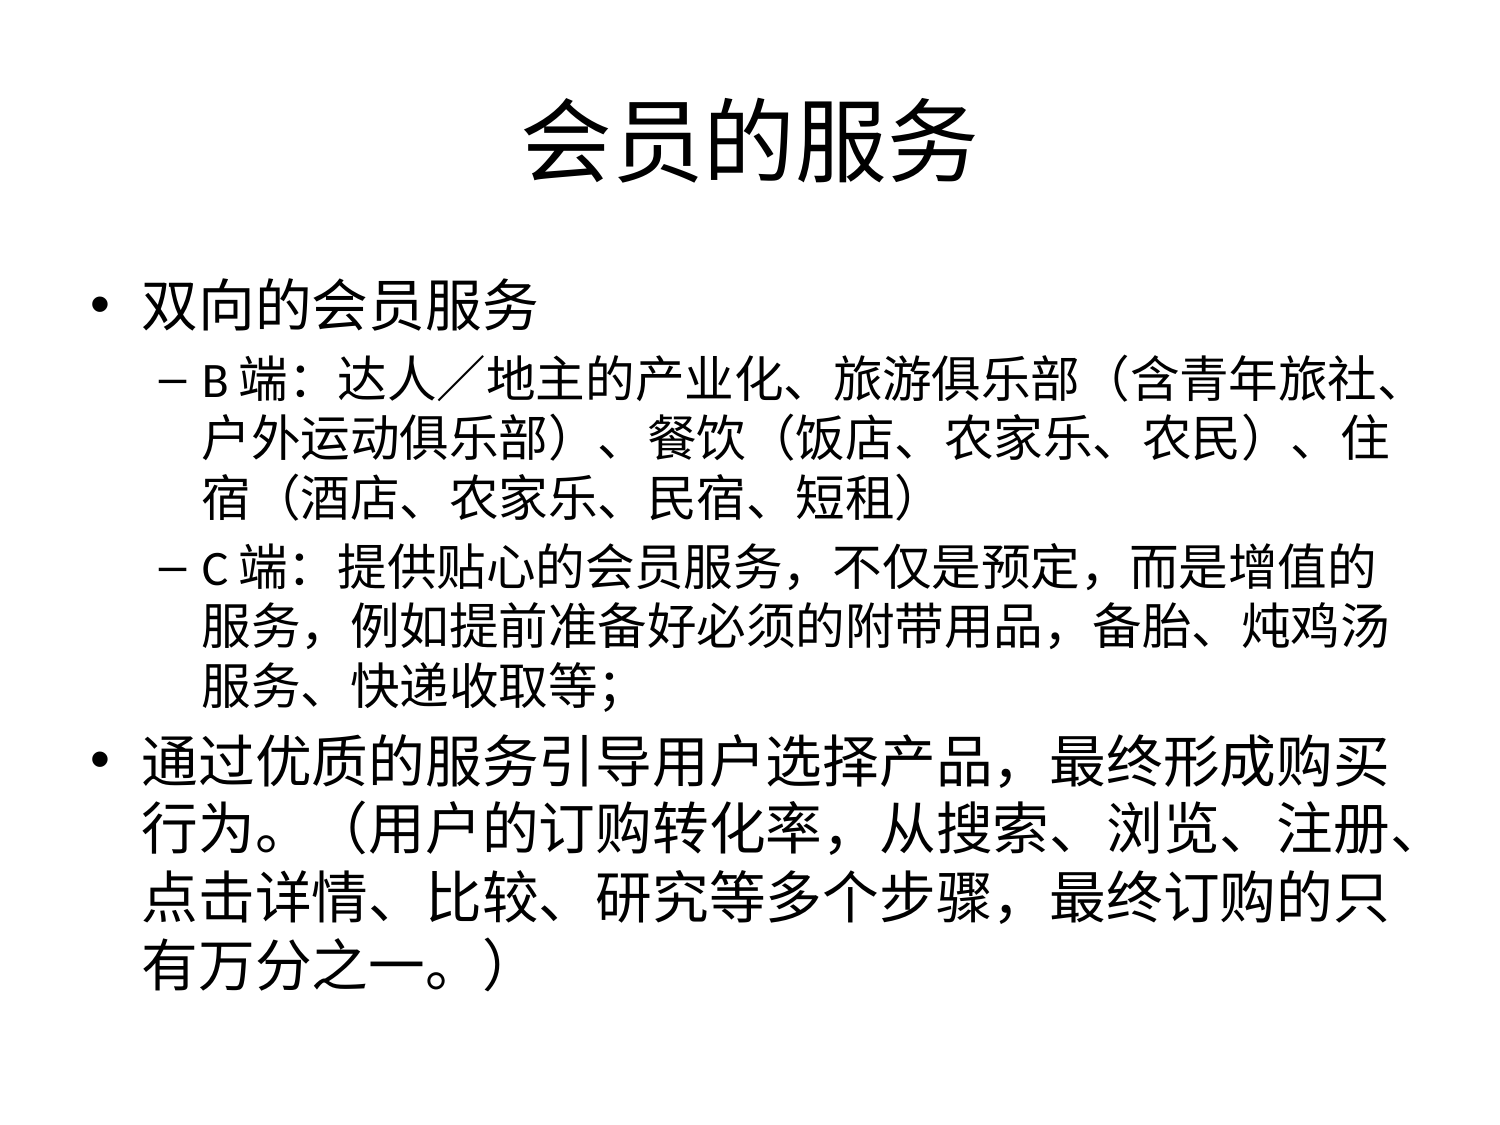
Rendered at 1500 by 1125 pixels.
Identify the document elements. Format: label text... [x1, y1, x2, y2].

title 会员的服务 [75, 45, 1425, 233]
list 双向的会员服务 B端：达人／地主的产业化、旅游俱乐部（含青年旅社、户外运动俱乐部）、餐饮（饭店、农家乐、农民）、住宿（酒店、农家乐、民宿、短租） C端：提供贴心的会员服务，不仅是预定，而是增值的服务，例如提前准备好必须的附带用品，备胎、炖鸡汤服务、快递收取等； 通过优质的服务引导用户选择产品，最终形成购买行为。（用户的订购转化率，从搜索、浏览、注册、点击详情、比较、研究等多个步骤，最终订购的只有万分之一。） [75, 262, 1425, 1005]
